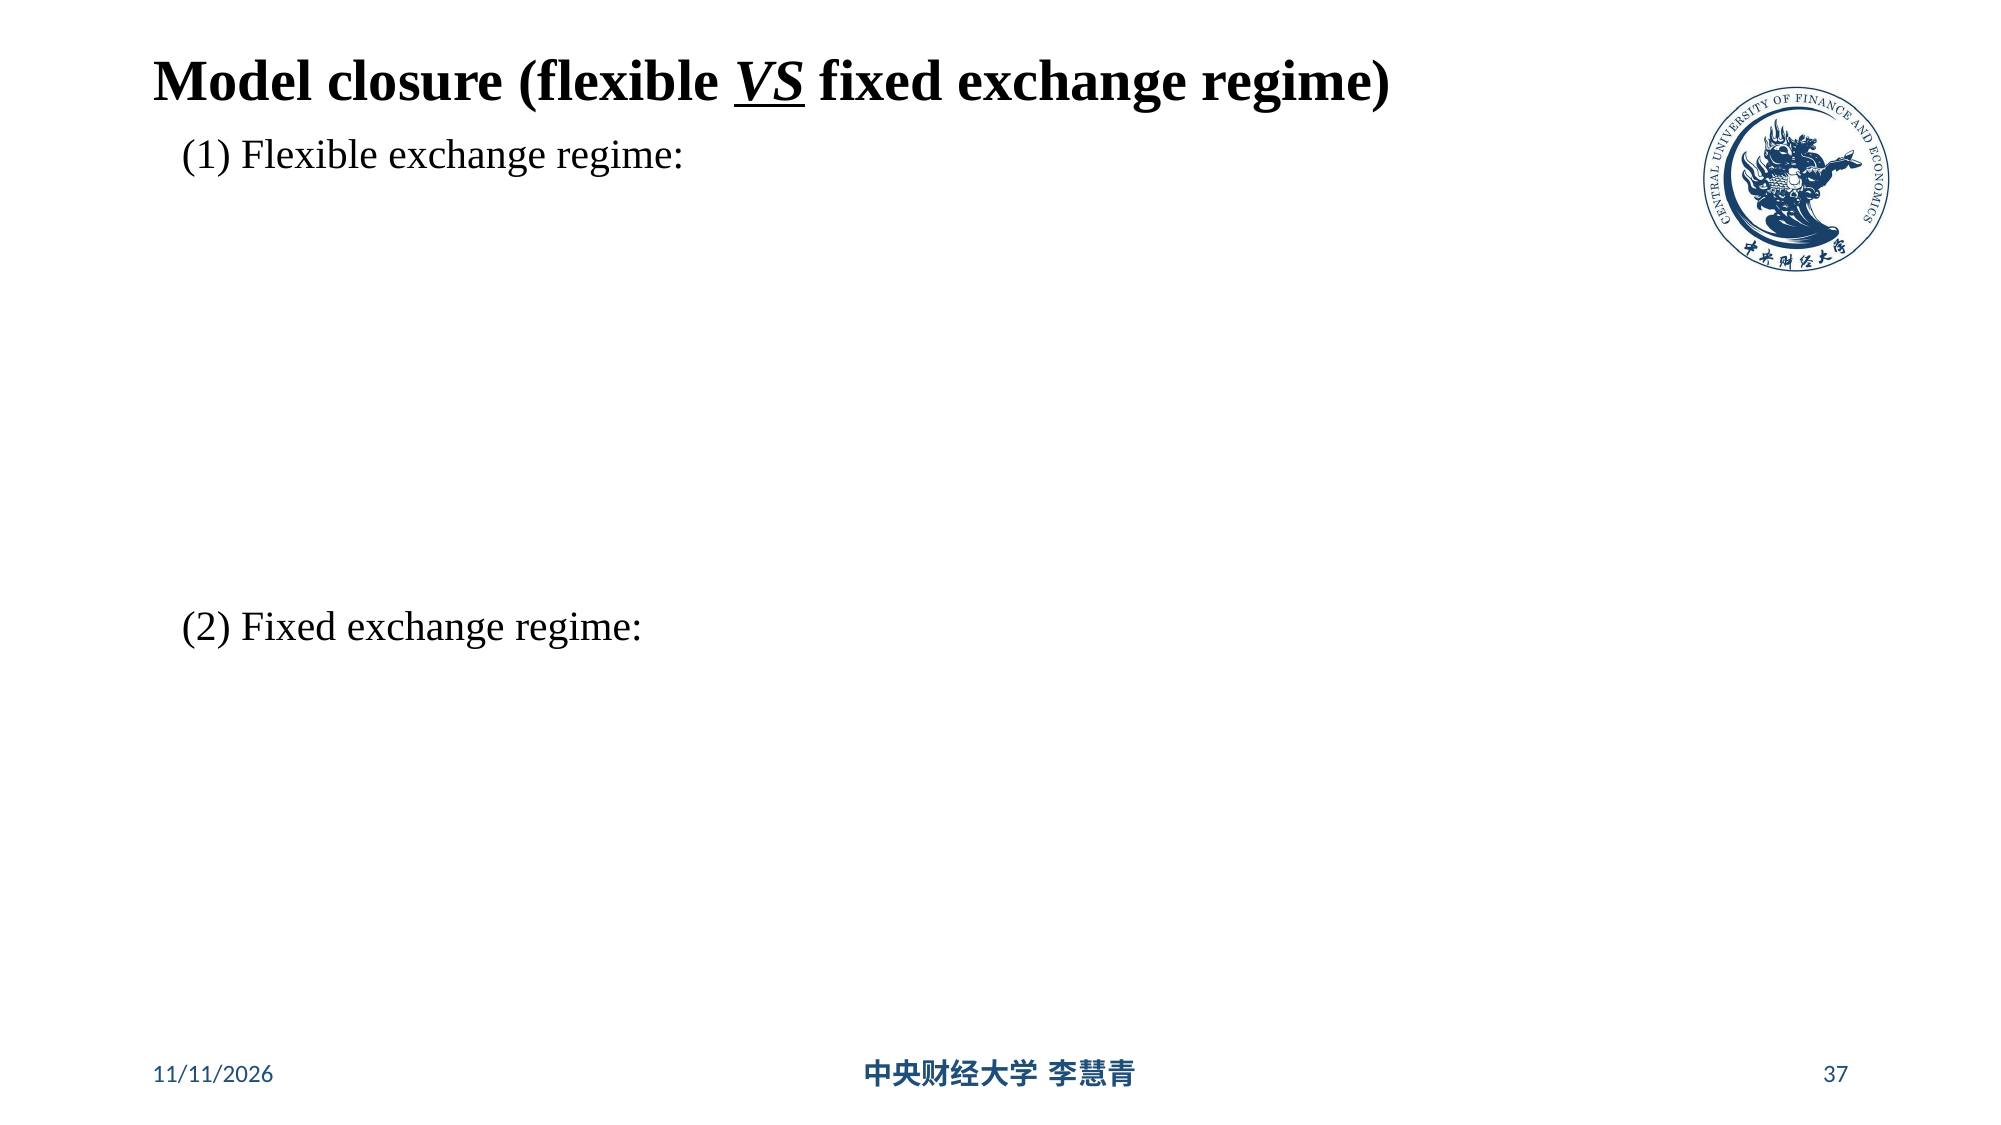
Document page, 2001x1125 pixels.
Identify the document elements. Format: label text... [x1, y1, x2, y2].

footer 中央财经大学 李慧青 [662, 1042, 1338, 1103]
title Model closure (flexible VS fixed exchange regime) [138, 6, 1864, 158]
picture [1615, 52, 1980, 307]
slide_number 37 [1413, 1042, 1864, 1103]
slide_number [137, 1042, 588, 1103]
